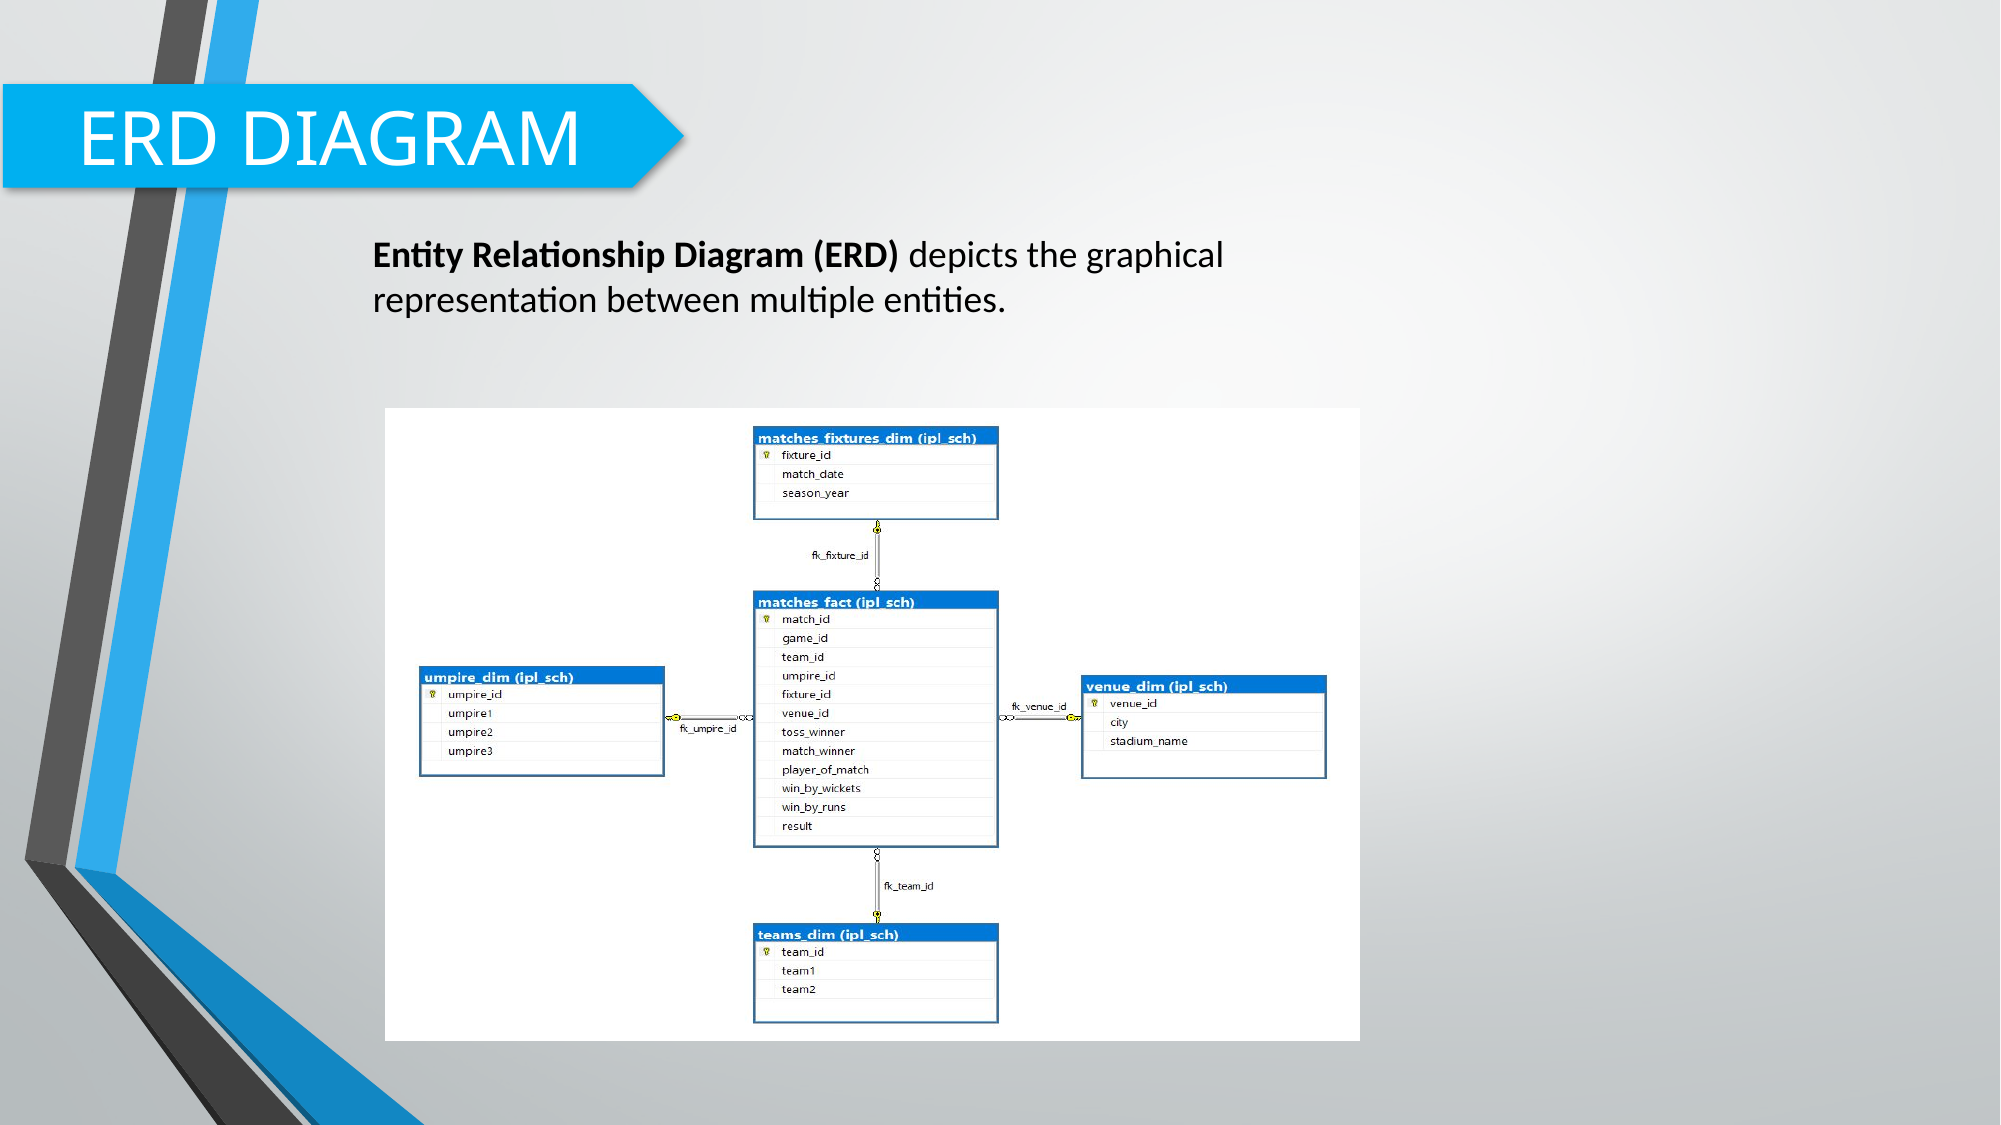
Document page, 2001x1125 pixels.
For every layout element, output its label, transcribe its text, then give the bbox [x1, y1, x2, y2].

text_box Entity Relationship Diagram (ERD) depicts the graphical representation between multiple entities. [358, 222, 1360, 327]
text_box ERD DIAGRAM [1, 82, 685, 190]
picture [385, 407, 1360, 1042]
